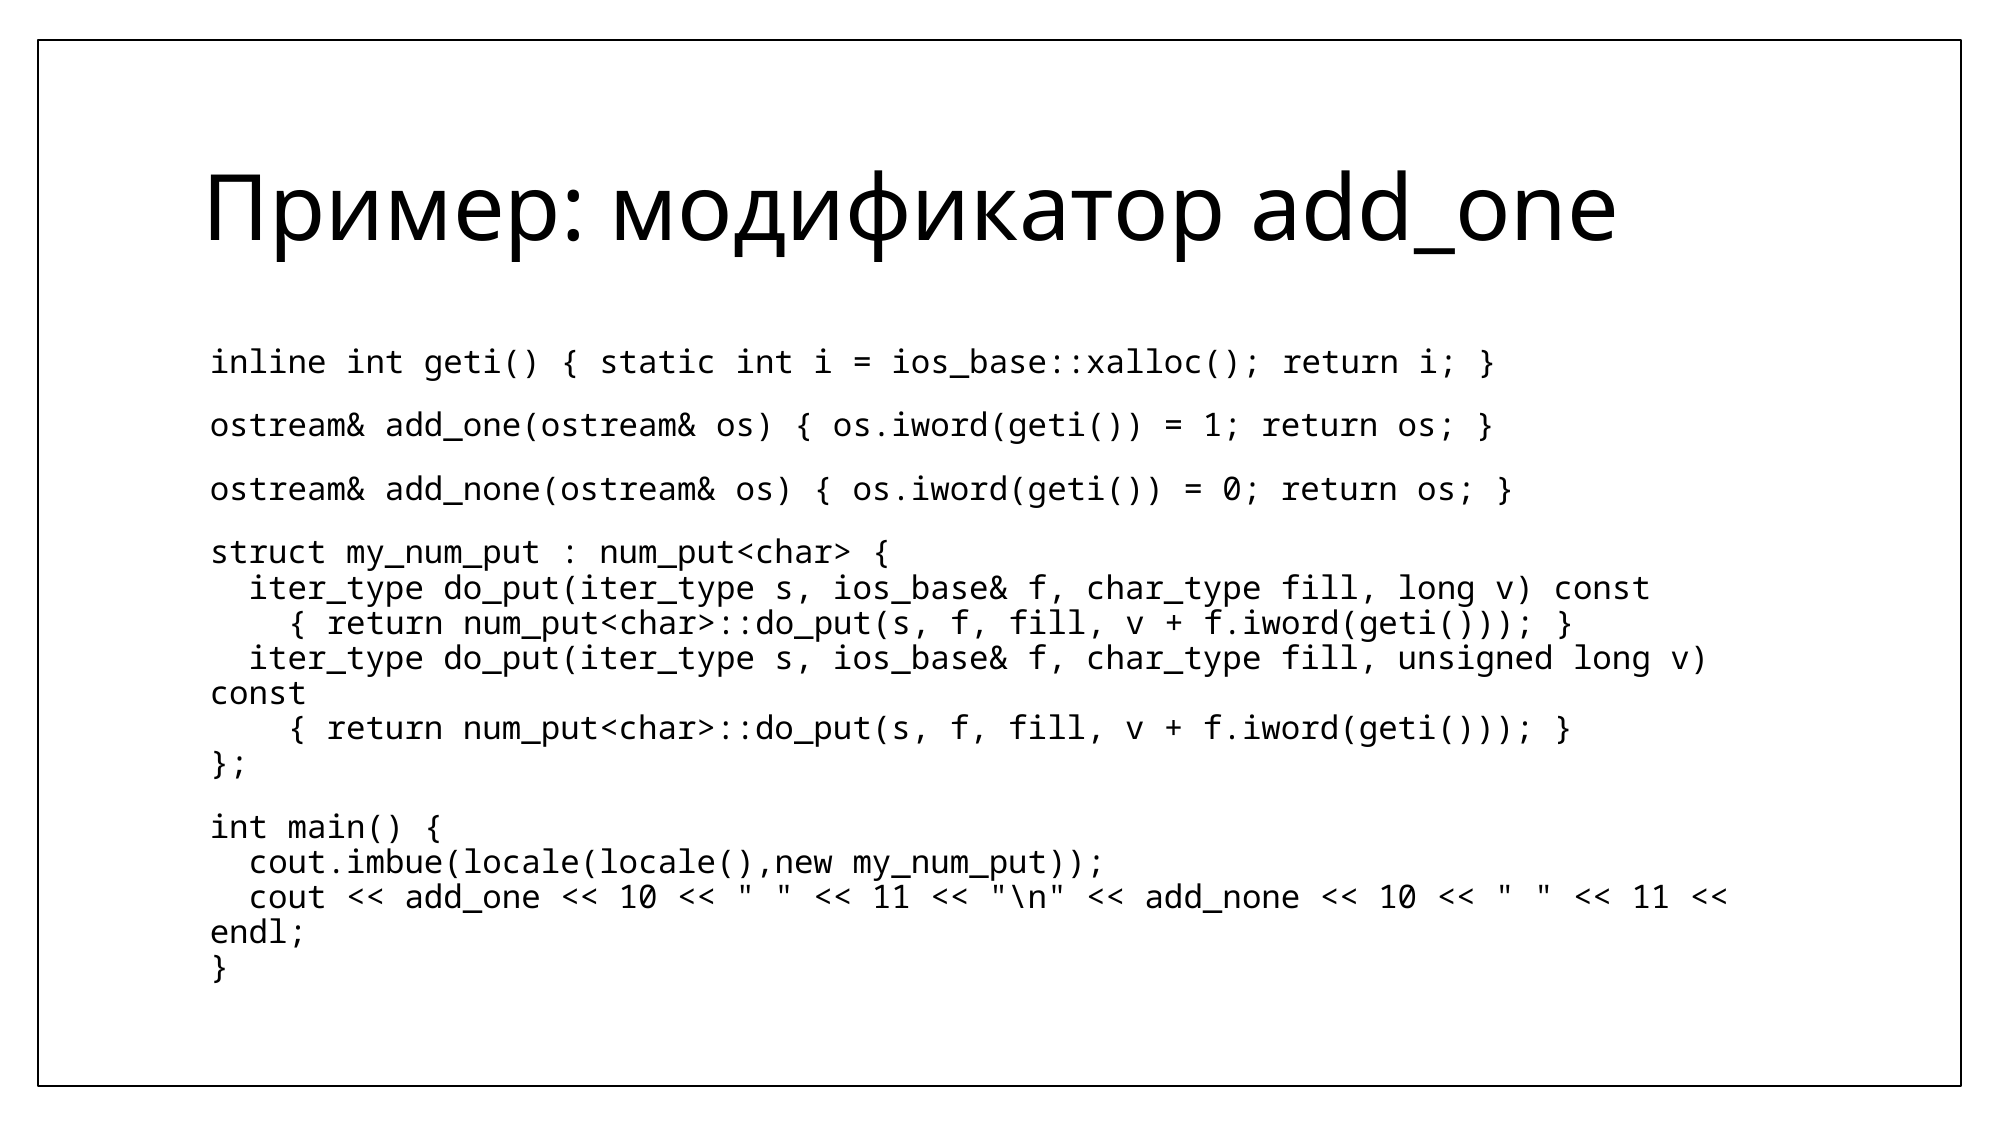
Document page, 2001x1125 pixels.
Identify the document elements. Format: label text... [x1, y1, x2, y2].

list inline int geti() { static int i = ios_base::xalloc(); return i; } ostream& add_one(ostream& os) { os.iword(geti()) = 1; return os; } ostream& add_none(ostream& os) { os.iword(geti()) = 0; return os; } struct my_num_put : num_put<char> { iter_type do_put(iter_type s, ios_base& f, char_type fill, long v) const { return num_put<char>::do_put(s, f, fill, v + f.iword(geti())); } iter_type do_put(iter_type s, ios_base& f, char_type fill, unsigned long v) const { return num_put<char>::do_put(s, f, fill, v + f.iword(geti())); } }; int main() { cout.imbue(locale(locale(),new my_num_put)); cout << add_one << 10 << " " << 11 << "\n" << add_none << 10 << " " << 11 << endl; } [187, 337, 1808, 1000]
title Пример: модификатор add_one [187, 99, 1808, 323]
